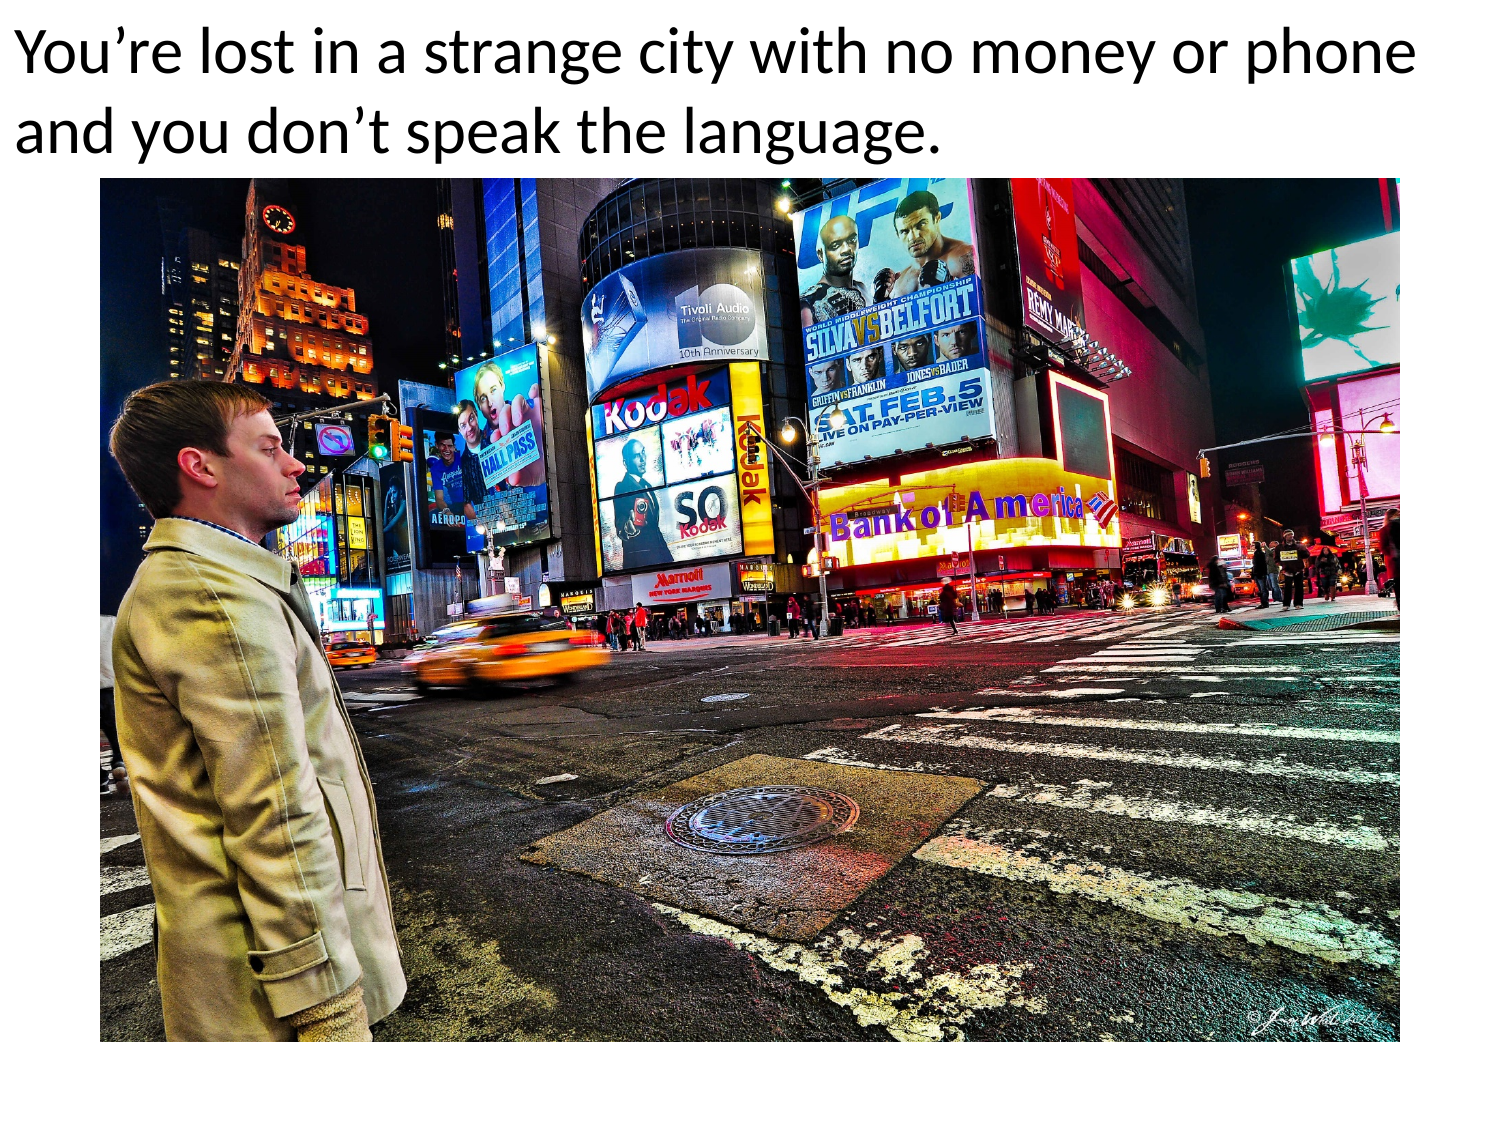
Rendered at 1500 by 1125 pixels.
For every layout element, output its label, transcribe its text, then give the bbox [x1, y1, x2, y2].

picture [100, 178, 1400, 1043]
text_box You’re lost in a strange city with no money or phone and you don’t speak the language. [0, 0, 1500, 175]
